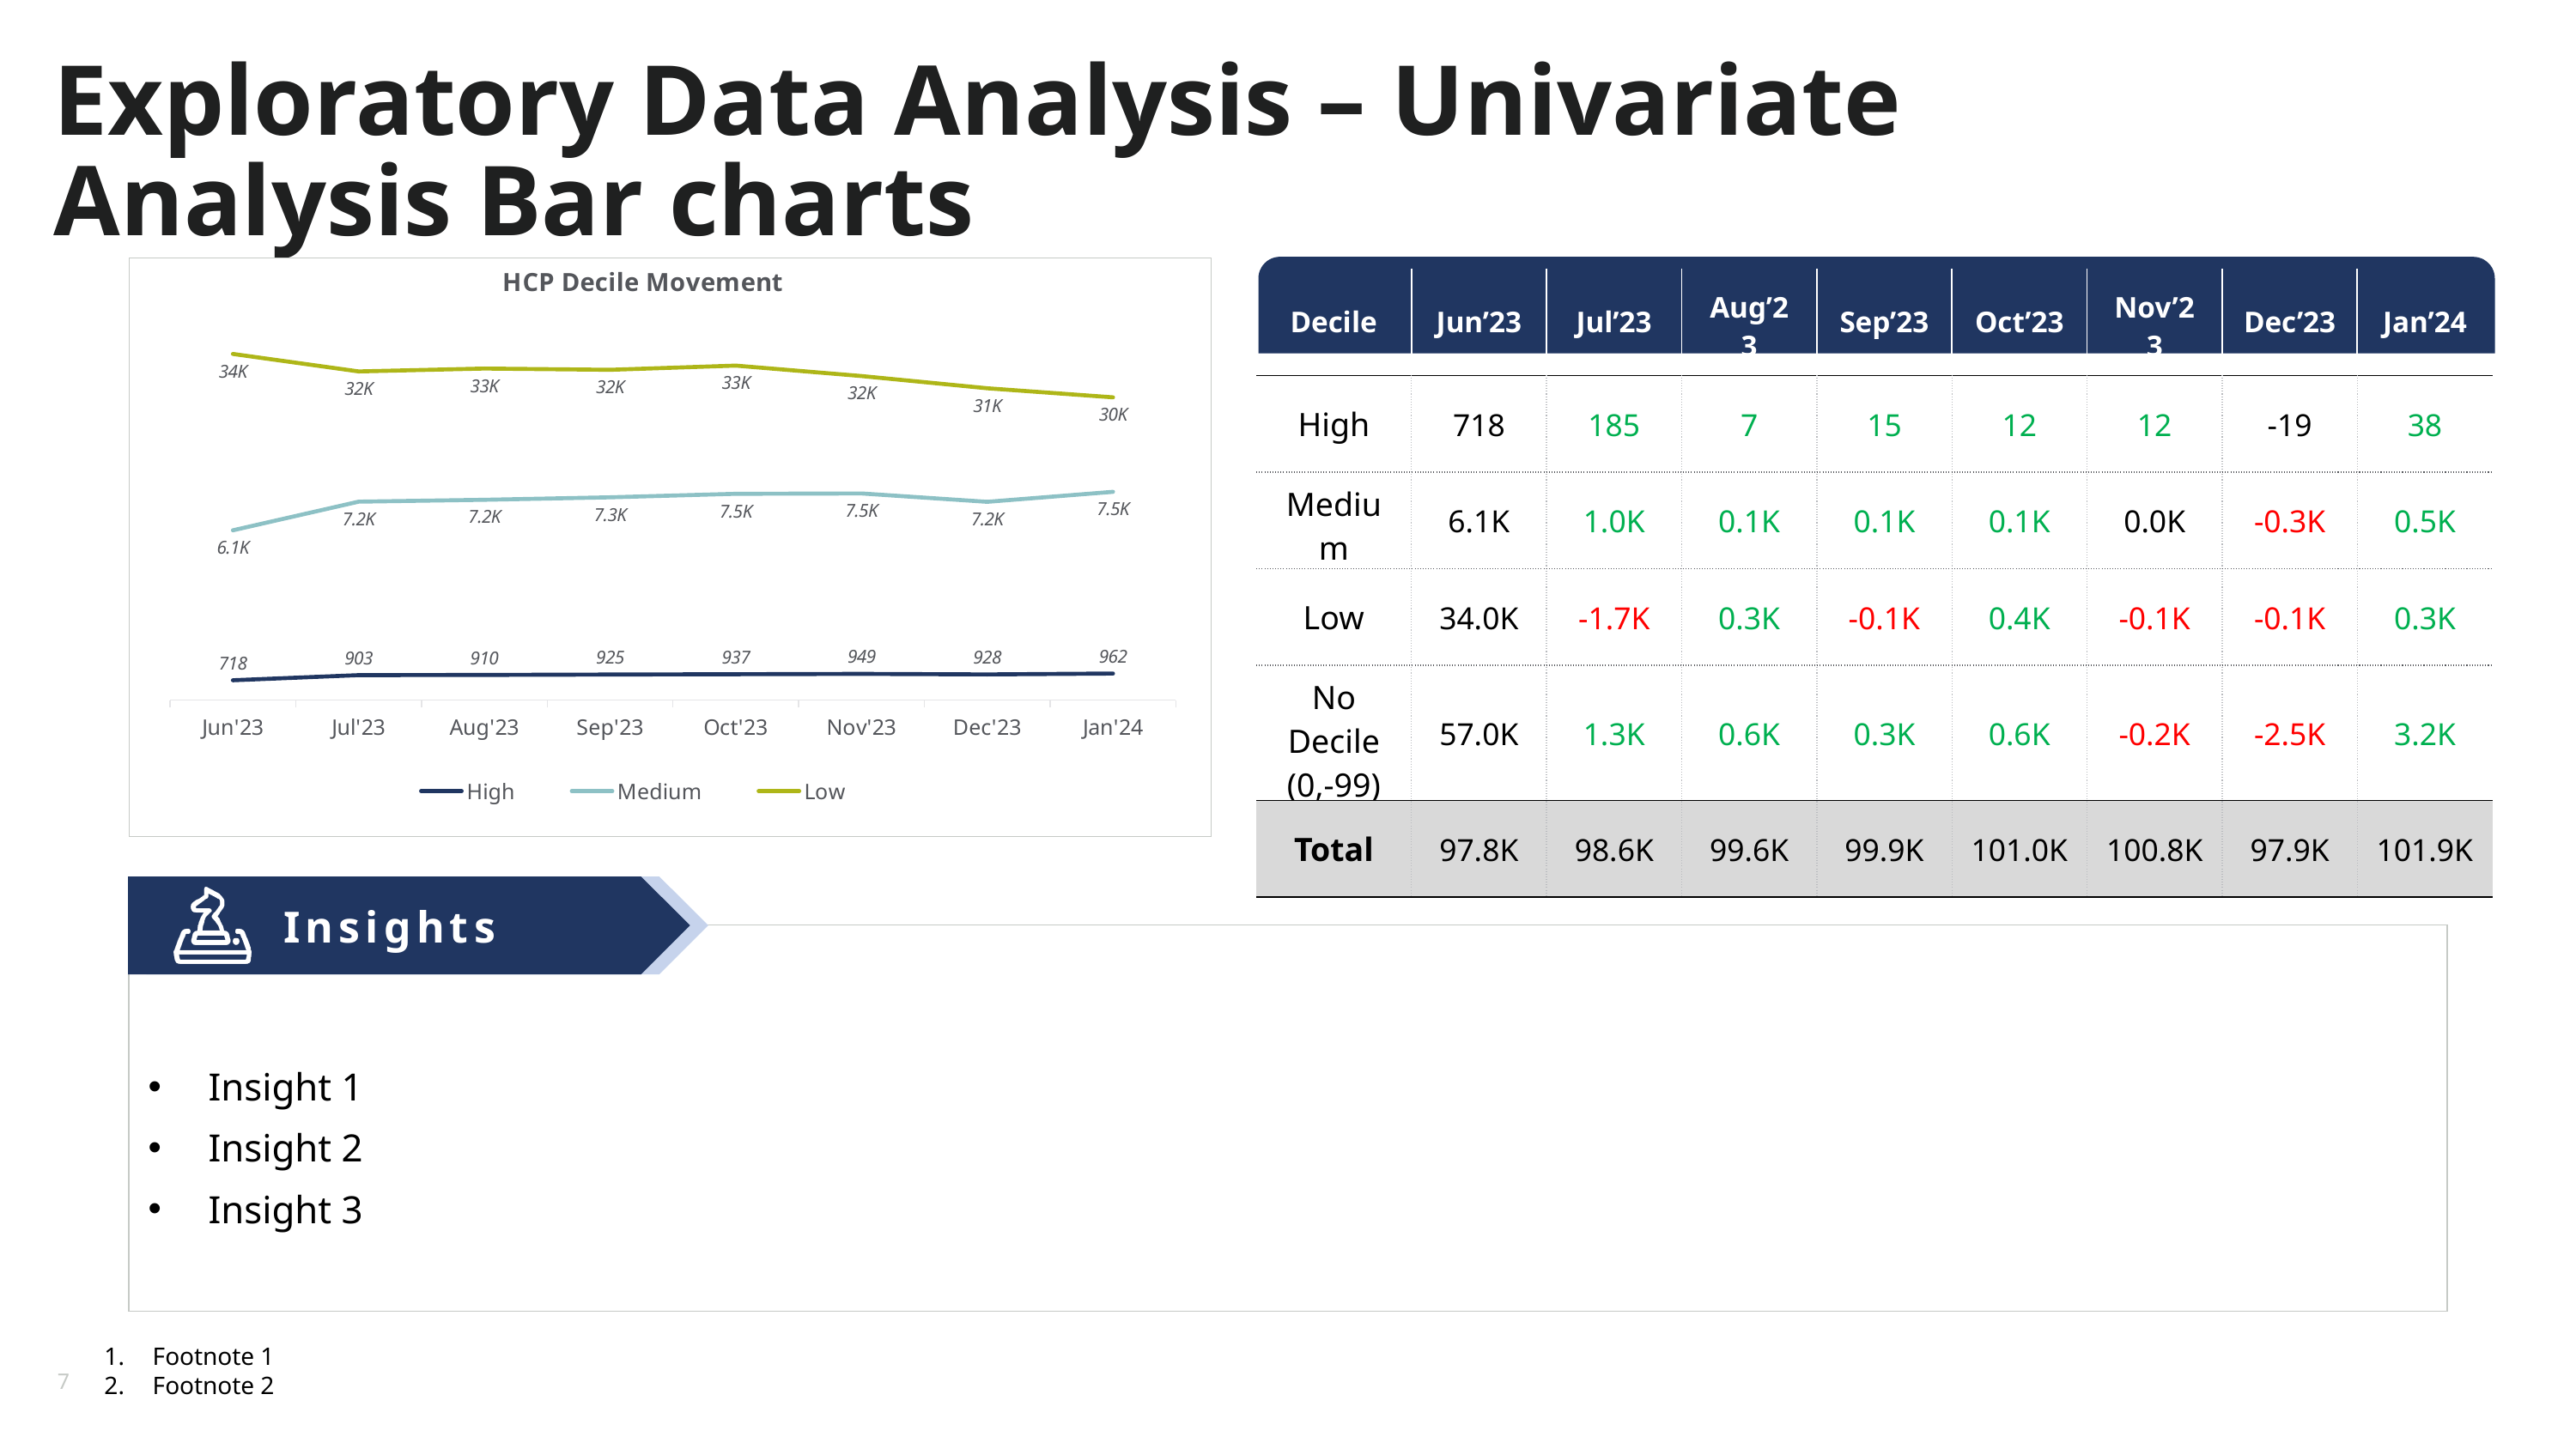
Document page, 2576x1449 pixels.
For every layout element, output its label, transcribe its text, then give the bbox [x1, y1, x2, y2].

table_cell 0.3K [2357, 568, 2493, 665]
table_cell 718 [1412, 376, 1546, 472]
table_cell -19 [2222, 376, 2357, 472]
table_cell 101.0K [1952, 801, 2087, 876]
table_cell -0.2K [2087, 665, 2222, 800]
table_cell 0.0K [2087, 472, 2222, 568]
text_box Footnote 1 Footnote 2 [84, 1319, 2576, 1422]
table_cell 0.1K [1681, 472, 1817, 568]
table_header Decile [1256, 269, 1411, 375]
table_header Dec’23 [2223, 269, 2356, 375]
table_cell 100.8K [2087, 801, 2222, 876]
table_cell 0.5K [2357, 472, 2493, 568]
table_cell No Decile (0,-99) [1256, 665, 1412, 800]
table_cell 99.9K [1817, 801, 1952, 876]
table_cell -2.5K [2222, 665, 2357, 800]
chart [128, 257, 1212, 837]
table_cell -0.1K [1817, 568, 1952, 665]
table_cell 12 [1952, 376, 2087, 472]
table_cell 0.3K [1681, 568, 1817, 665]
table_cell -0.3K [2222, 472, 2357, 568]
table_cell 0.1K [1952, 472, 2087, 568]
table_cell 3.2K [2357, 665, 2493, 800]
table_cell 1.3K [1546, 665, 1681, 800]
table_cell 101.9K [2357, 801, 2493, 896]
table_cell 0.4K [1952, 568, 2087, 665]
text_box [1261, 257, 2495, 354]
table_cell High [1256, 376, 1412, 472]
table_cell 0.6K [1952, 665, 2087, 800]
table_cell 185 [1546, 376, 1681, 472]
table_cell Medium [1256, 472, 1412, 568]
table_header Oct’23 [1953, 269, 2087, 375]
table_cell 15 [1817, 376, 1952, 472]
table_cell 6.1K [1412, 472, 1546, 568]
table_cell Total [1256, 801, 1412, 876]
table_header Aug’23 [1682, 269, 1816, 375]
table_cell -0.1K [2087, 568, 2222, 665]
table_cell 38 [2357, 376, 2493, 472]
table_cell 0.3K [1817, 665, 1952, 800]
table_cell 0.6K [1681, 665, 1817, 800]
table_cell 98.6K [1546, 801, 1681, 876]
table_header Jan’24 [2358, 269, 2493, 375]
table_cell 7 [1681, 376, 1817, 472]
table_cell 34.0K [1412, 568, 1546, 665]
table_cell 0.1K [1817, 472, 1952, 568]
table_header Nov’23 [2087, 269, 2221, 375]
table_cell -1.7K [1546, 568, 1681, 665]
table_cell Low [1256, 568, 1412, 665]
table_cell 97.8K [1412, 801, 1546, 876]
table_header Jun’23 [1413, 269, 1546, 375]
table_cell -0.1K [2222, 568, 2357, 665]
table_cell 97.9K [2222, 801, 2357, 876]
text_box 7 [44, 1352, 84, 1414]
table_cell 12 [2087, 376, 2222, 472]
table_header Jul’23 [1547, 269, 1681, 375]
table_cell 99.6K [1681, 801, 1817, 876]
text_box Exploratory Data Analysis – Univariate Analysis Bar charts [53, 54, 2147, 255]
table_cell 1.0K [1546, 472, 1681, 568]
table_cell 57.0K [1412, 665, 1546, 800]
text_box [128, 876, 2448, 1312]
table_header Sep’23 [1818, 269, 1951, 375]
